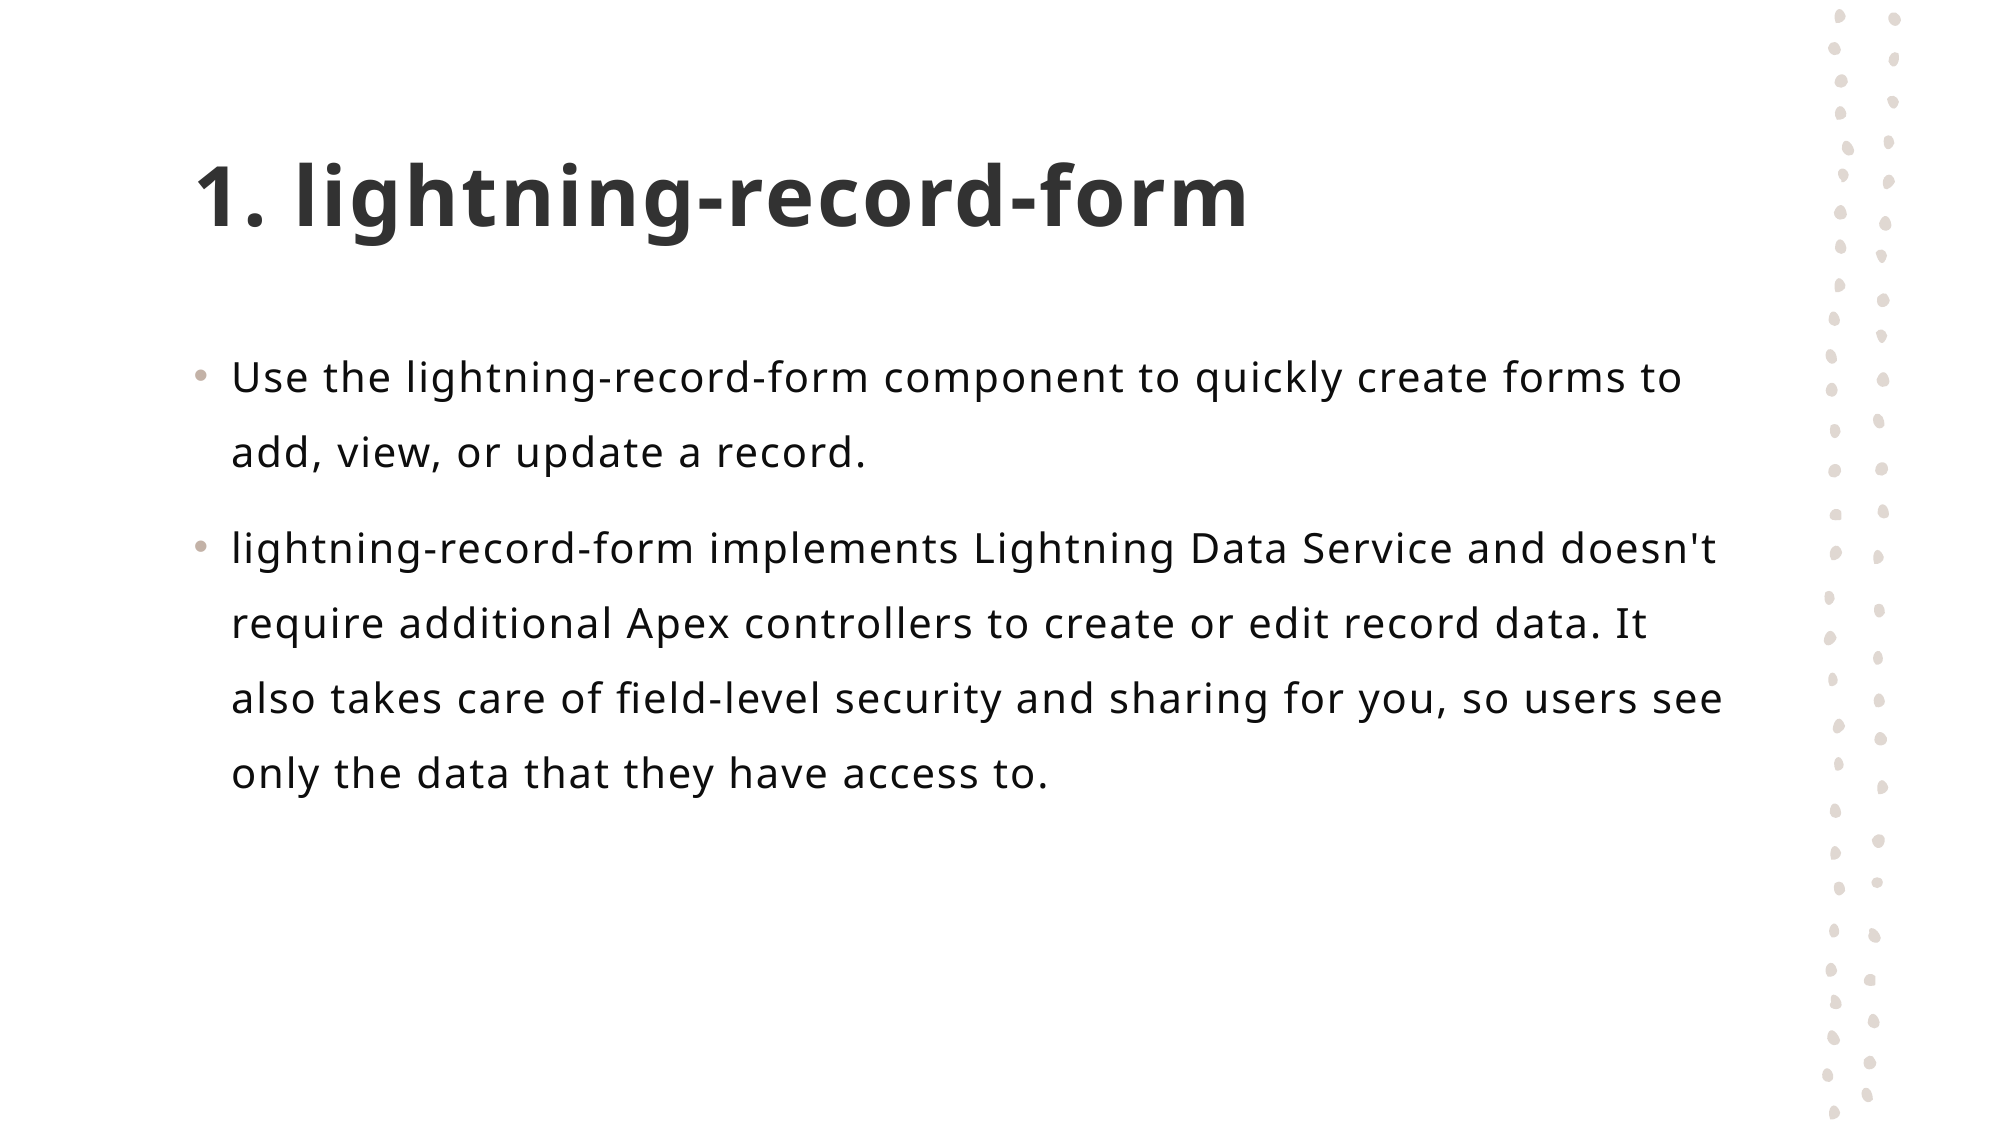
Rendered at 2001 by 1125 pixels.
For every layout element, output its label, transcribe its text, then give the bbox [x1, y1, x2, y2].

title 1. lightning-record-form [175, 82, 1756, 300]
list Use the lightning-record-form component to quickly create forms to add, view, or update a record. lightning-record-form implements Lightning Data Service and doesn't require additional Apex controllers to create or edit record data. It also takes care of field-level security and sharing for you, so users see only the data that they have access to. [175, 307, 1756, 956]
